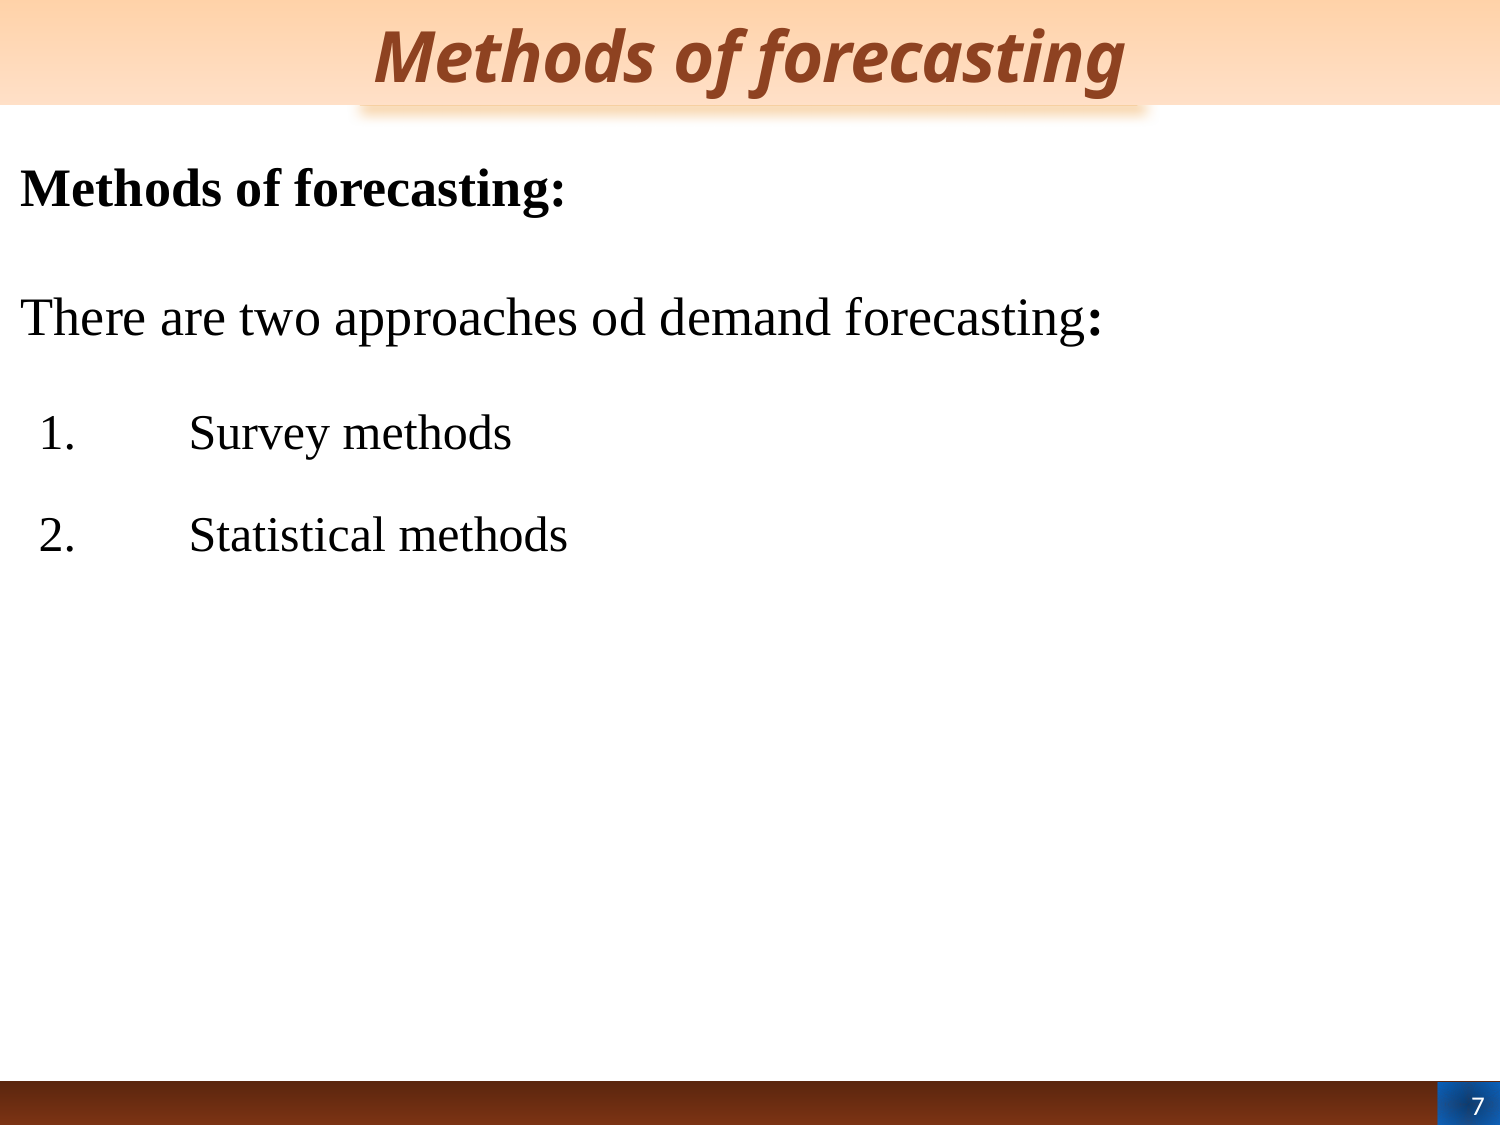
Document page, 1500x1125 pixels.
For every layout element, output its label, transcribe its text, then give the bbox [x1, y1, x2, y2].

slide_number 7 [1437, 1082, 1500, 1125]
title Methods of forecasting [0, 0, 1500, 105]
list Methods of forecasting: There are two approaches od demand forecasting: 1. Survey methods 2. Statistical methods [5, 112, 1488, 1033]
